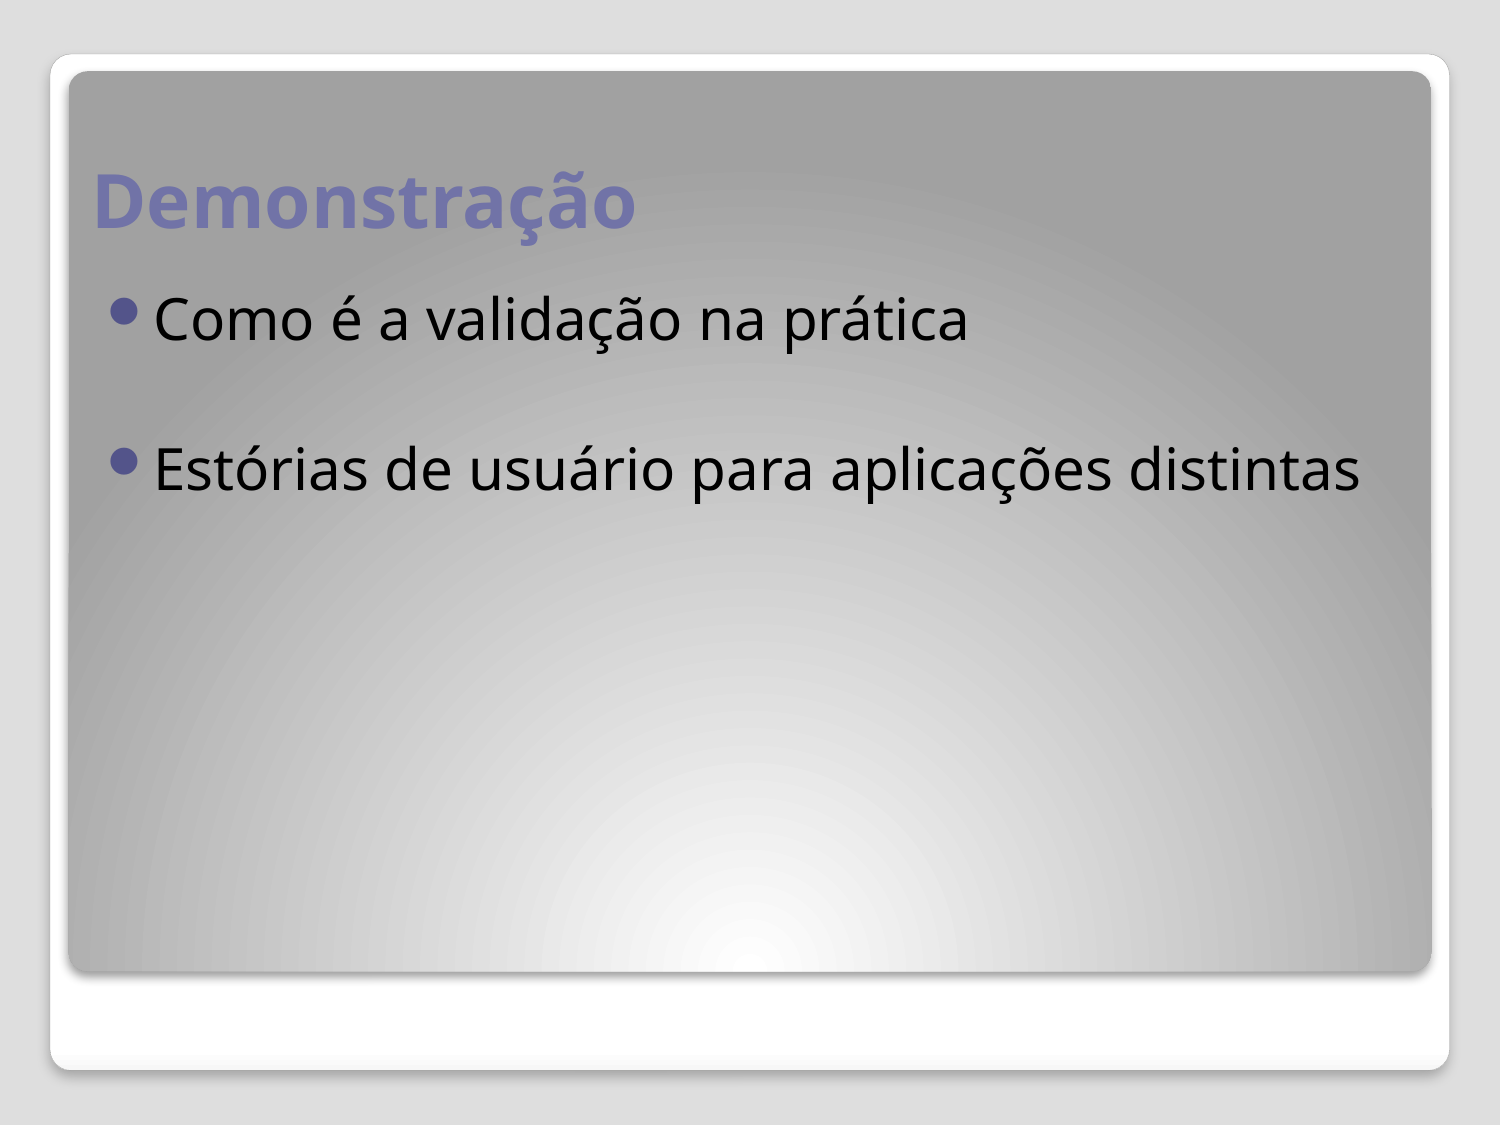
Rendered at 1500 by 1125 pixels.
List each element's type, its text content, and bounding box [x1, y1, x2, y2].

list Como é a validação na prática Estórias de usuário para aplicações distintas [76, 267, 1420, 955]
title Demonstração [76, 78, 1420, 251]
